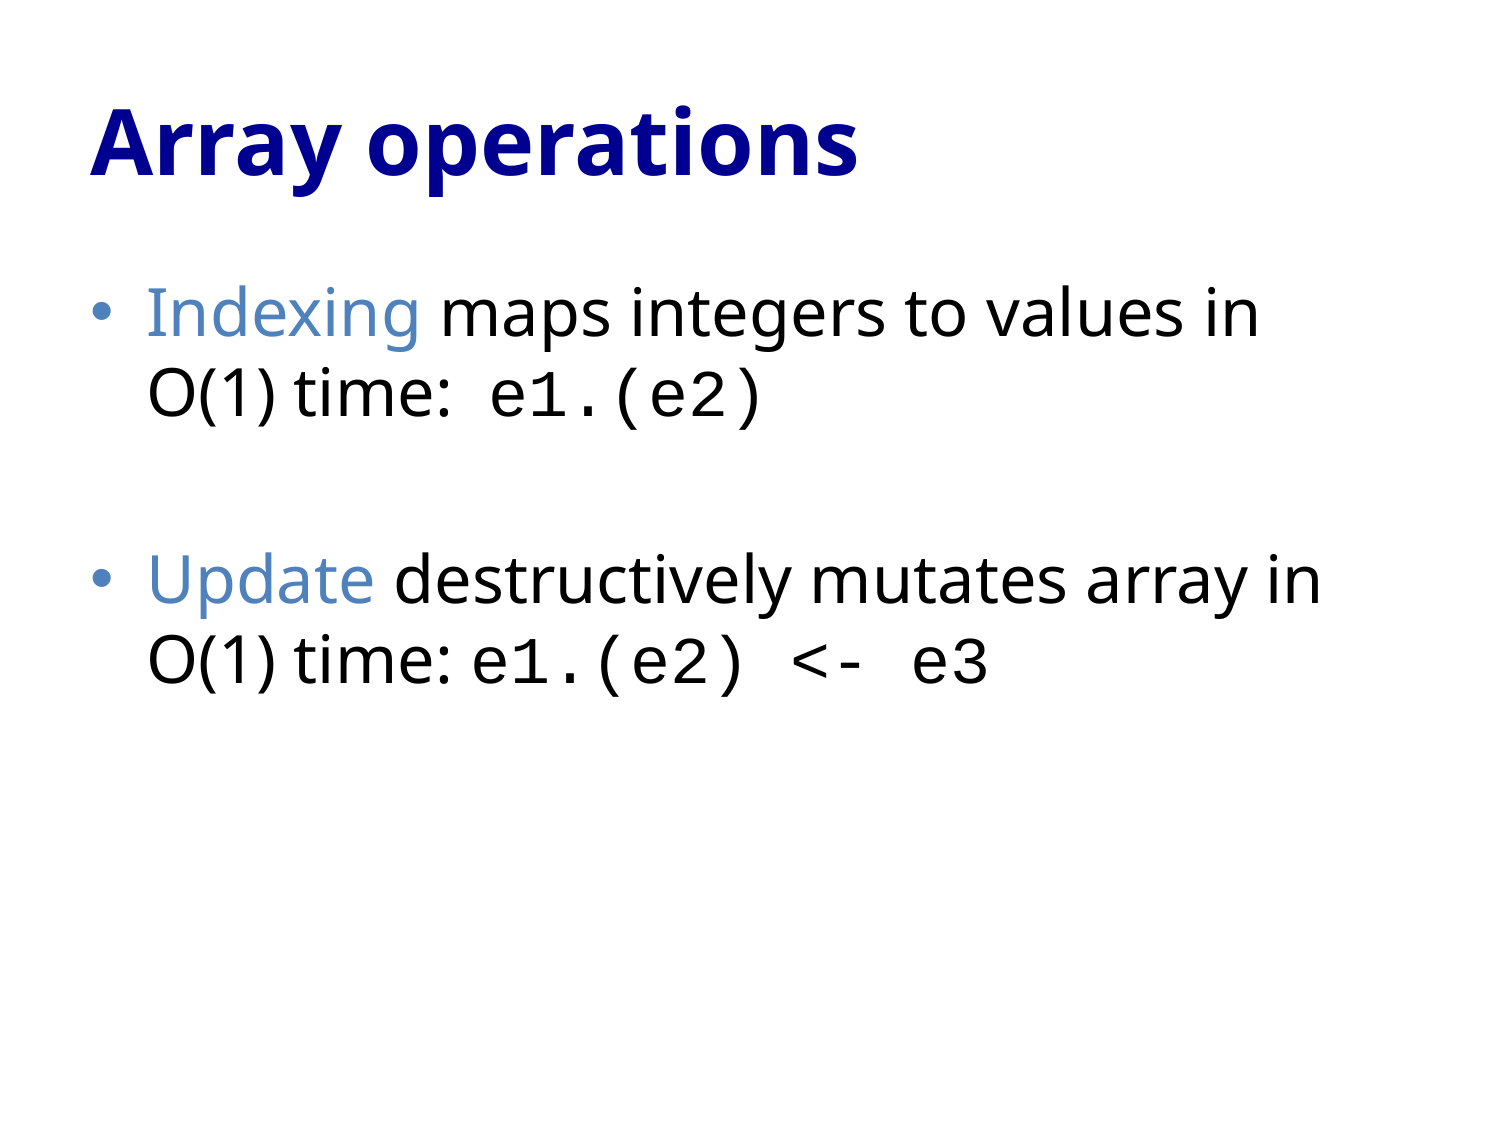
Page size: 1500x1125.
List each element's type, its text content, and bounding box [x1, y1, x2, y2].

list Indexing maps integers to values in O(1) time: e1.(e2) Update destructively mutates array in O(1) time: e1.(e2) <- e3 [75, 262, 1425, 1005]
title Array operations [75, 45, 1425, 233]
